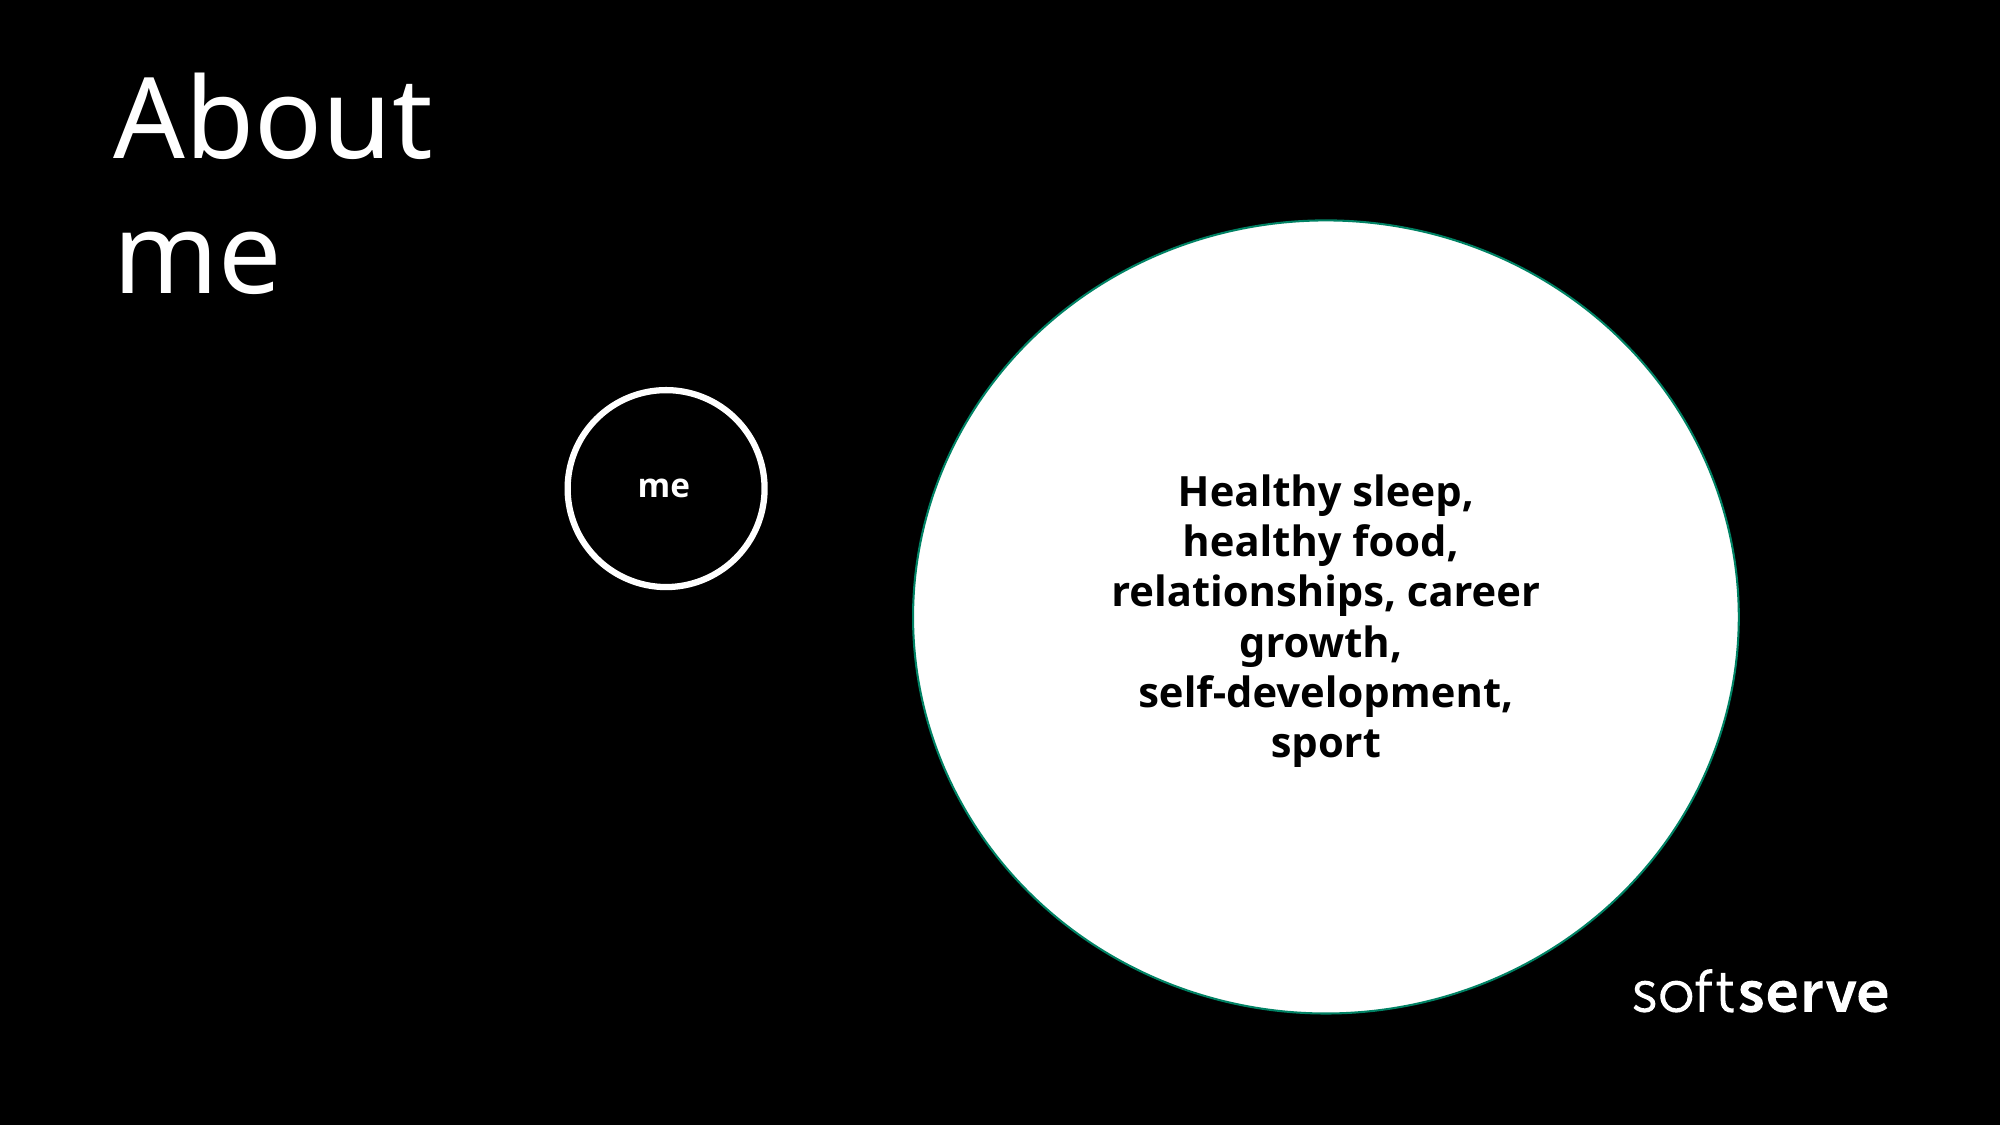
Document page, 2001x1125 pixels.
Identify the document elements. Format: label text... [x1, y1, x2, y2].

text_box me [622, 456, 705, 512]
text_box Healthy sleep, healthy food, relationships, career growth, self-development, sport [1083, 457, 1568, 773]
text_box About me [99, 38, 635, 324]
text_box Information Security Training [912, 219, 1740, 1015]
text_box [566, 389, 766, 589]
